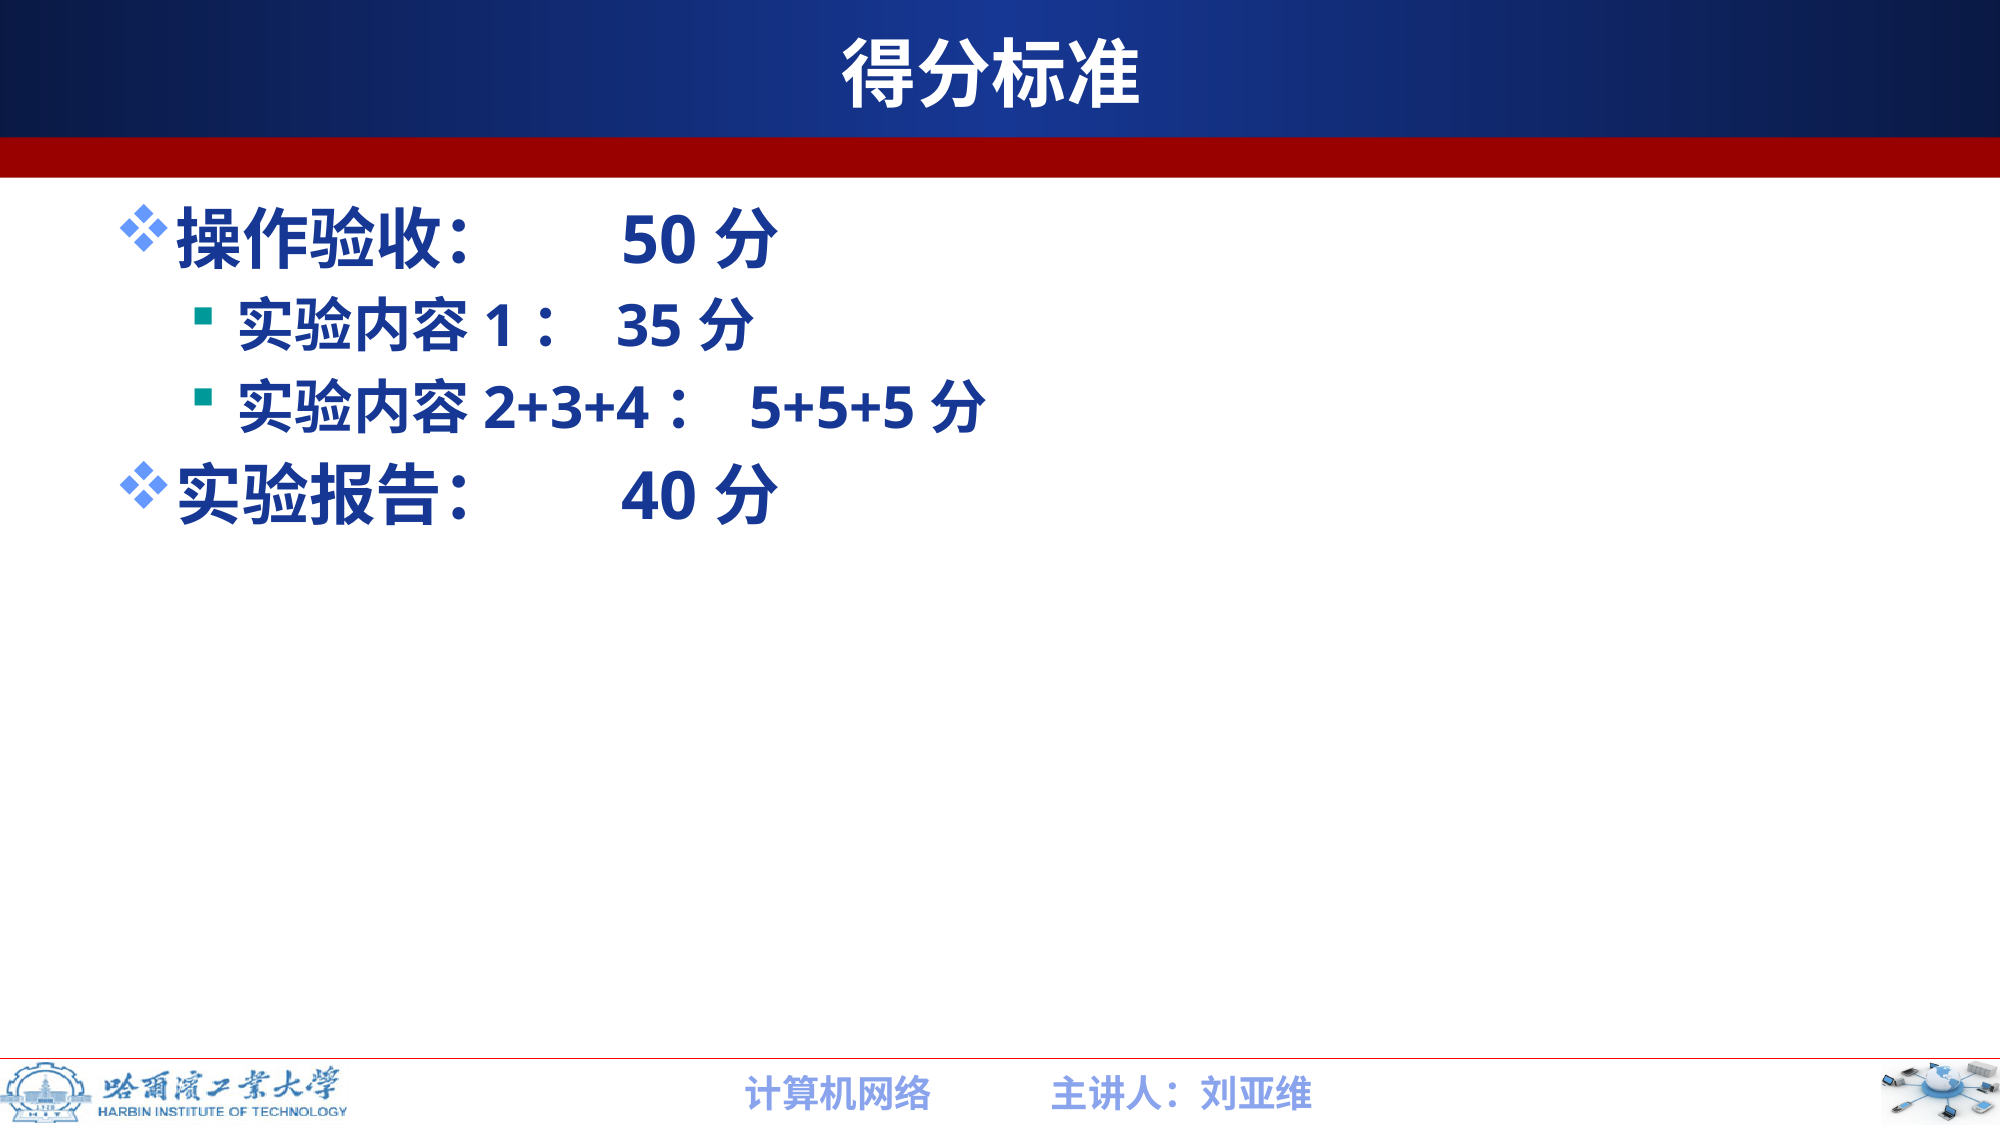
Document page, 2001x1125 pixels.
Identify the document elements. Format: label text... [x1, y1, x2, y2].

picture [1881, 1059, 2000, 1125]
picture [0, 1060, 350, 1125]
list 操作验收： 50分 实验内容1： 35分 实验内容2+3+4： 5+5+5分 实验报告： 40分 [99, 189, 1900, 1050]
title 得分标准 [66, 24, 1917, 118]
